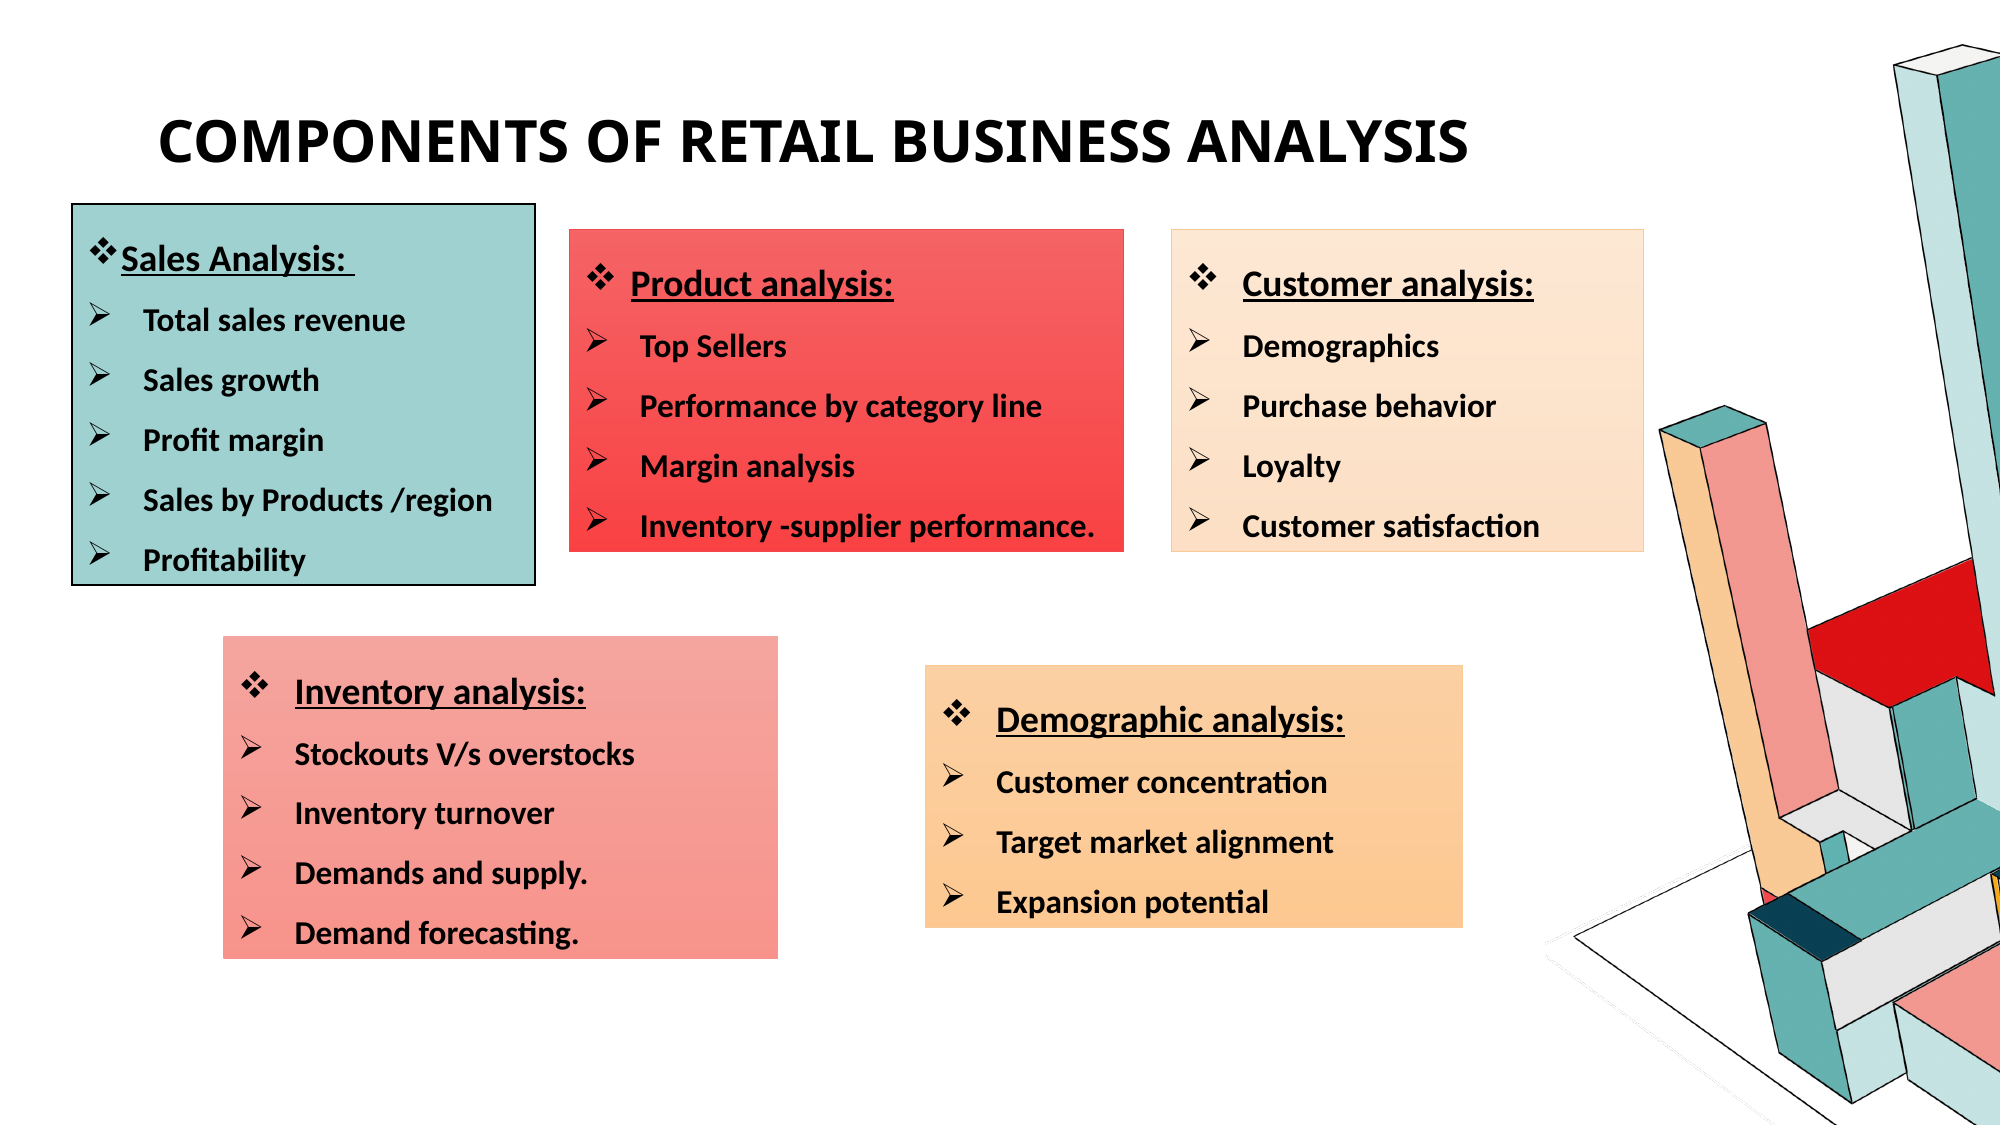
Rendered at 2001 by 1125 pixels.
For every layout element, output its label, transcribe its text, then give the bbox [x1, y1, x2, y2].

picture [1544, 43, 2000, 1125]
text_box Product analysis: Top Sellers Performance by category line Margin analysis Inventory -supplier performance. [569, 229, 1124, 552]
text_box Inventory analysis: Stockouts V/s overstocks Inventory turnover Demands and supply. Demand forecasting. [223, 636, 778, 959]
title Components of retail business analysis [142, 54, 1709, 183]
text_box Sales Analysis: Total sales revenue Sales growth Profit margin Sales by Products /region Profitability [71, 203, 536, 586]
text_box Demographic analysis: Customer concentration Target market alignment Expansion potential [925, 665, 1463, 928]
text_box Customer analysis: Demographics Purchase behavior Loyalty Customer satisfaction [1171, 229, 1644, 552]
